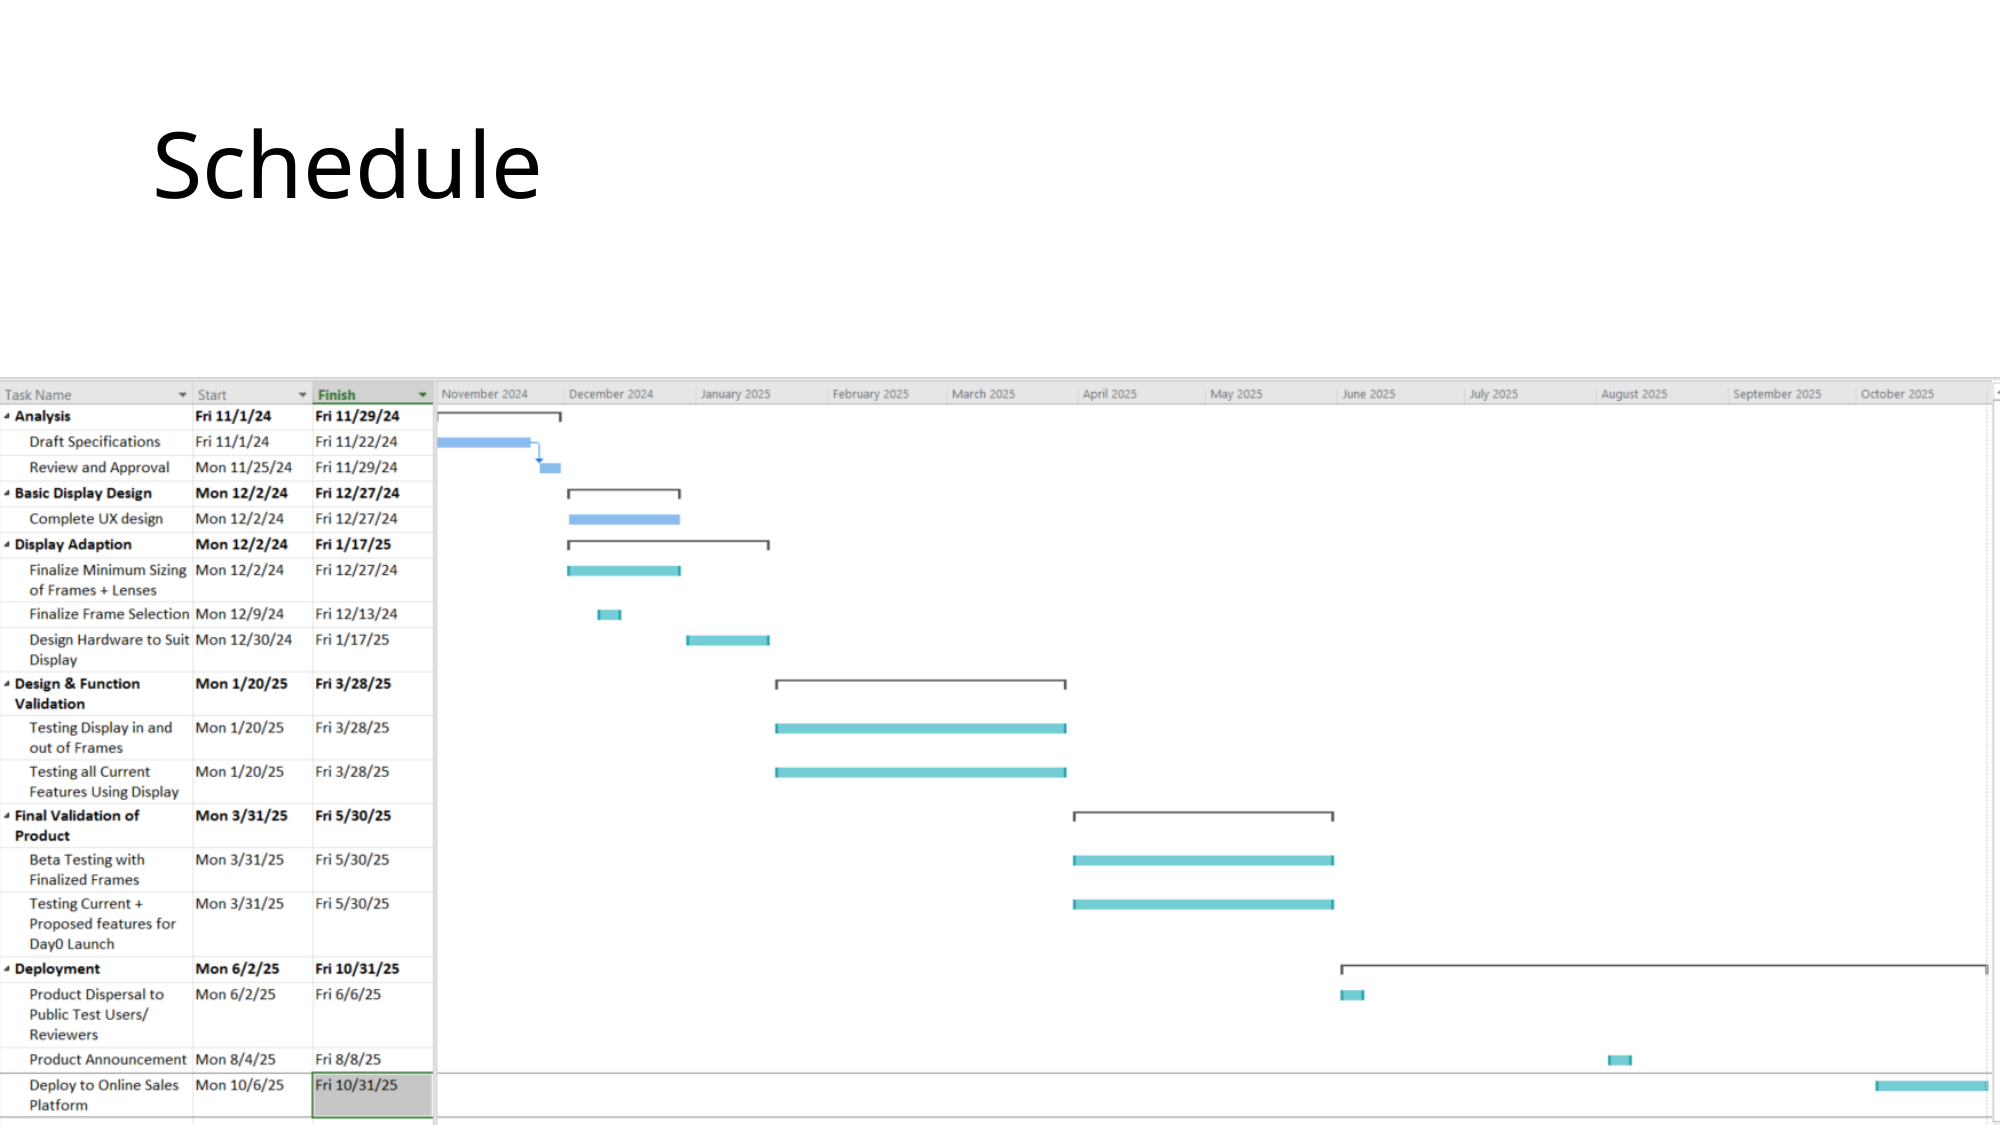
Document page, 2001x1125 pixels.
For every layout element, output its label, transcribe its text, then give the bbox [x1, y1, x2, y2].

title Schedule [137, 59, 1863, 278]
picture [0, 377, 2000, 1125]
